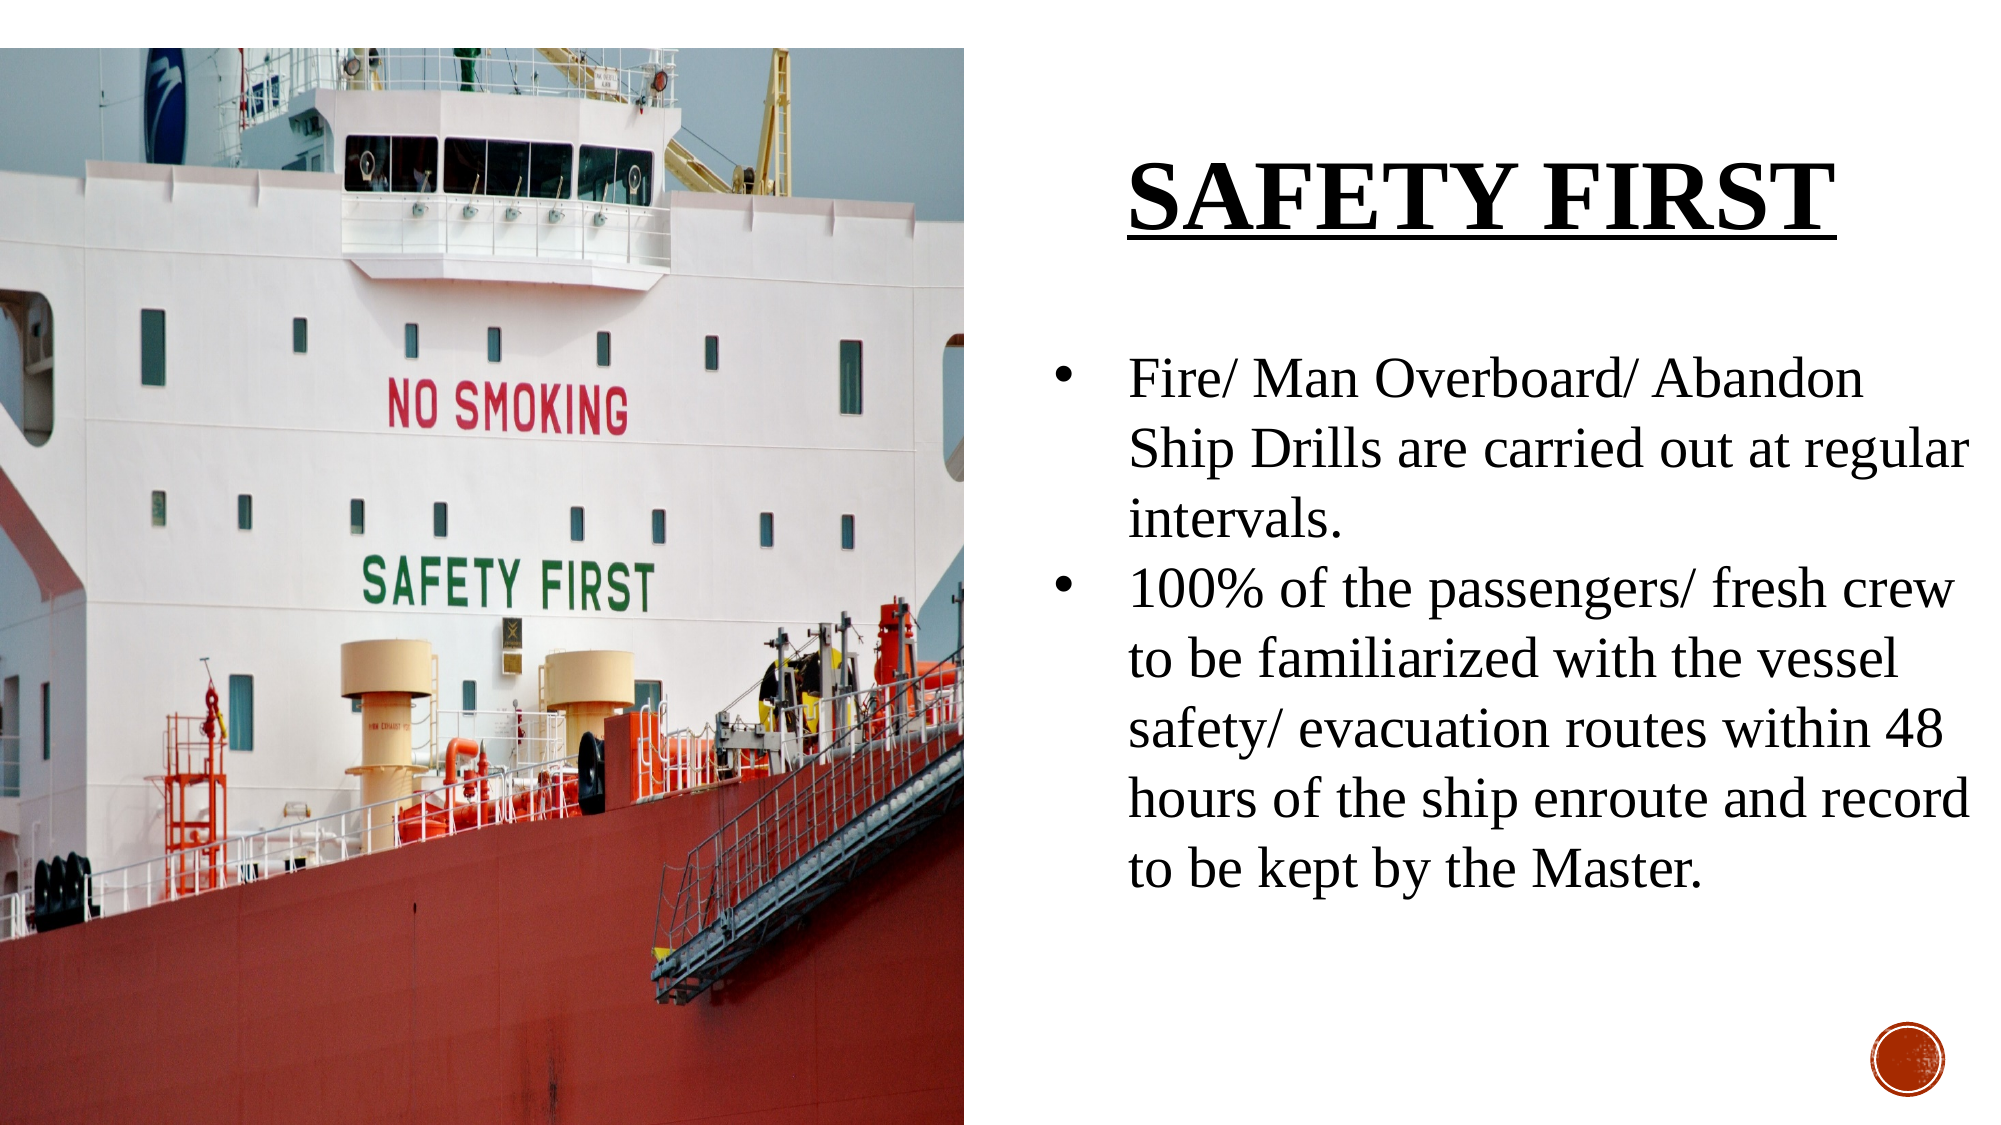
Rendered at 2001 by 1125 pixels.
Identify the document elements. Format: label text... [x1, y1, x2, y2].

picture [0, 48, 964, 1125]
text_box Fire/ Man Overboard/ Abandon Ship Drills are carried out at regular intervals. 100% of the passengers/ fresh crew to be familiarized with the vessel safety/ evacuation routes within 48 hours of the ship enroute and record to be kept by the Master. [965, 331, 2000, 907]
text_box SAFETY FIRST [965, 121, 2000, 257]
